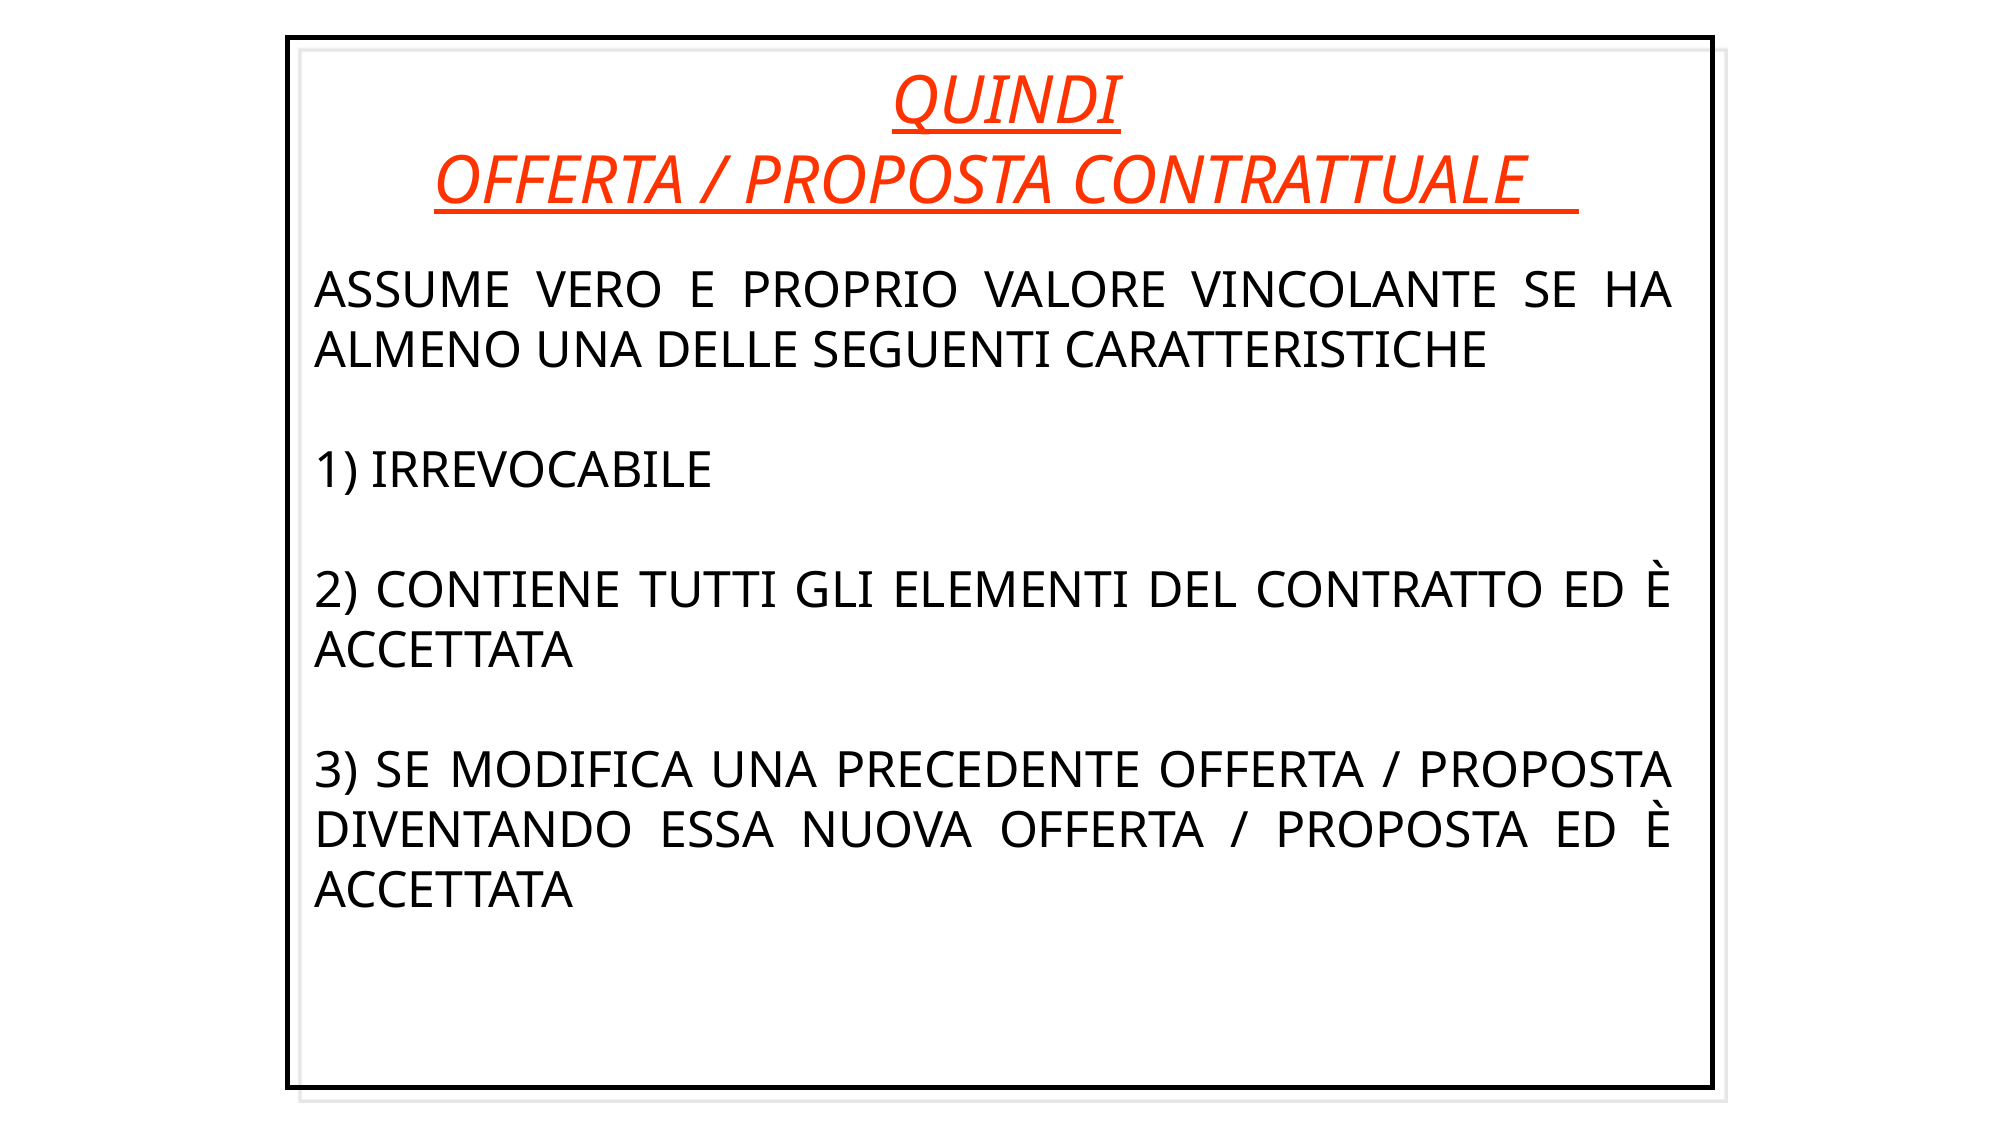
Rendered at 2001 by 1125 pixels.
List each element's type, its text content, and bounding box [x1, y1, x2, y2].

text_box ASSUME VERO E PROPRIO VALORE VINCOLANTE SE HA ALMENO UNA DELLE SEGUENTI CARATTERISTICHE 1) IRREVOCABILE 2) CONTIENE TUTTI GLI ELEMENTI DEL CONTRATTO ED È ACCETTATA 3) SE MODIFICA UNA PRECEDENTE OFFERTA / PROPOSTA DIVENTANDO ESSA NUOVA OFFERTA / PROPOSTA ED È ACCETTATA [300, 249, 1688, 925]
text_box [287, 37, 1713, 1088]
text_box QUINDI OFFERTA / PROPOSTA CONTRATTUALE [299, 49, 1713, 225]
